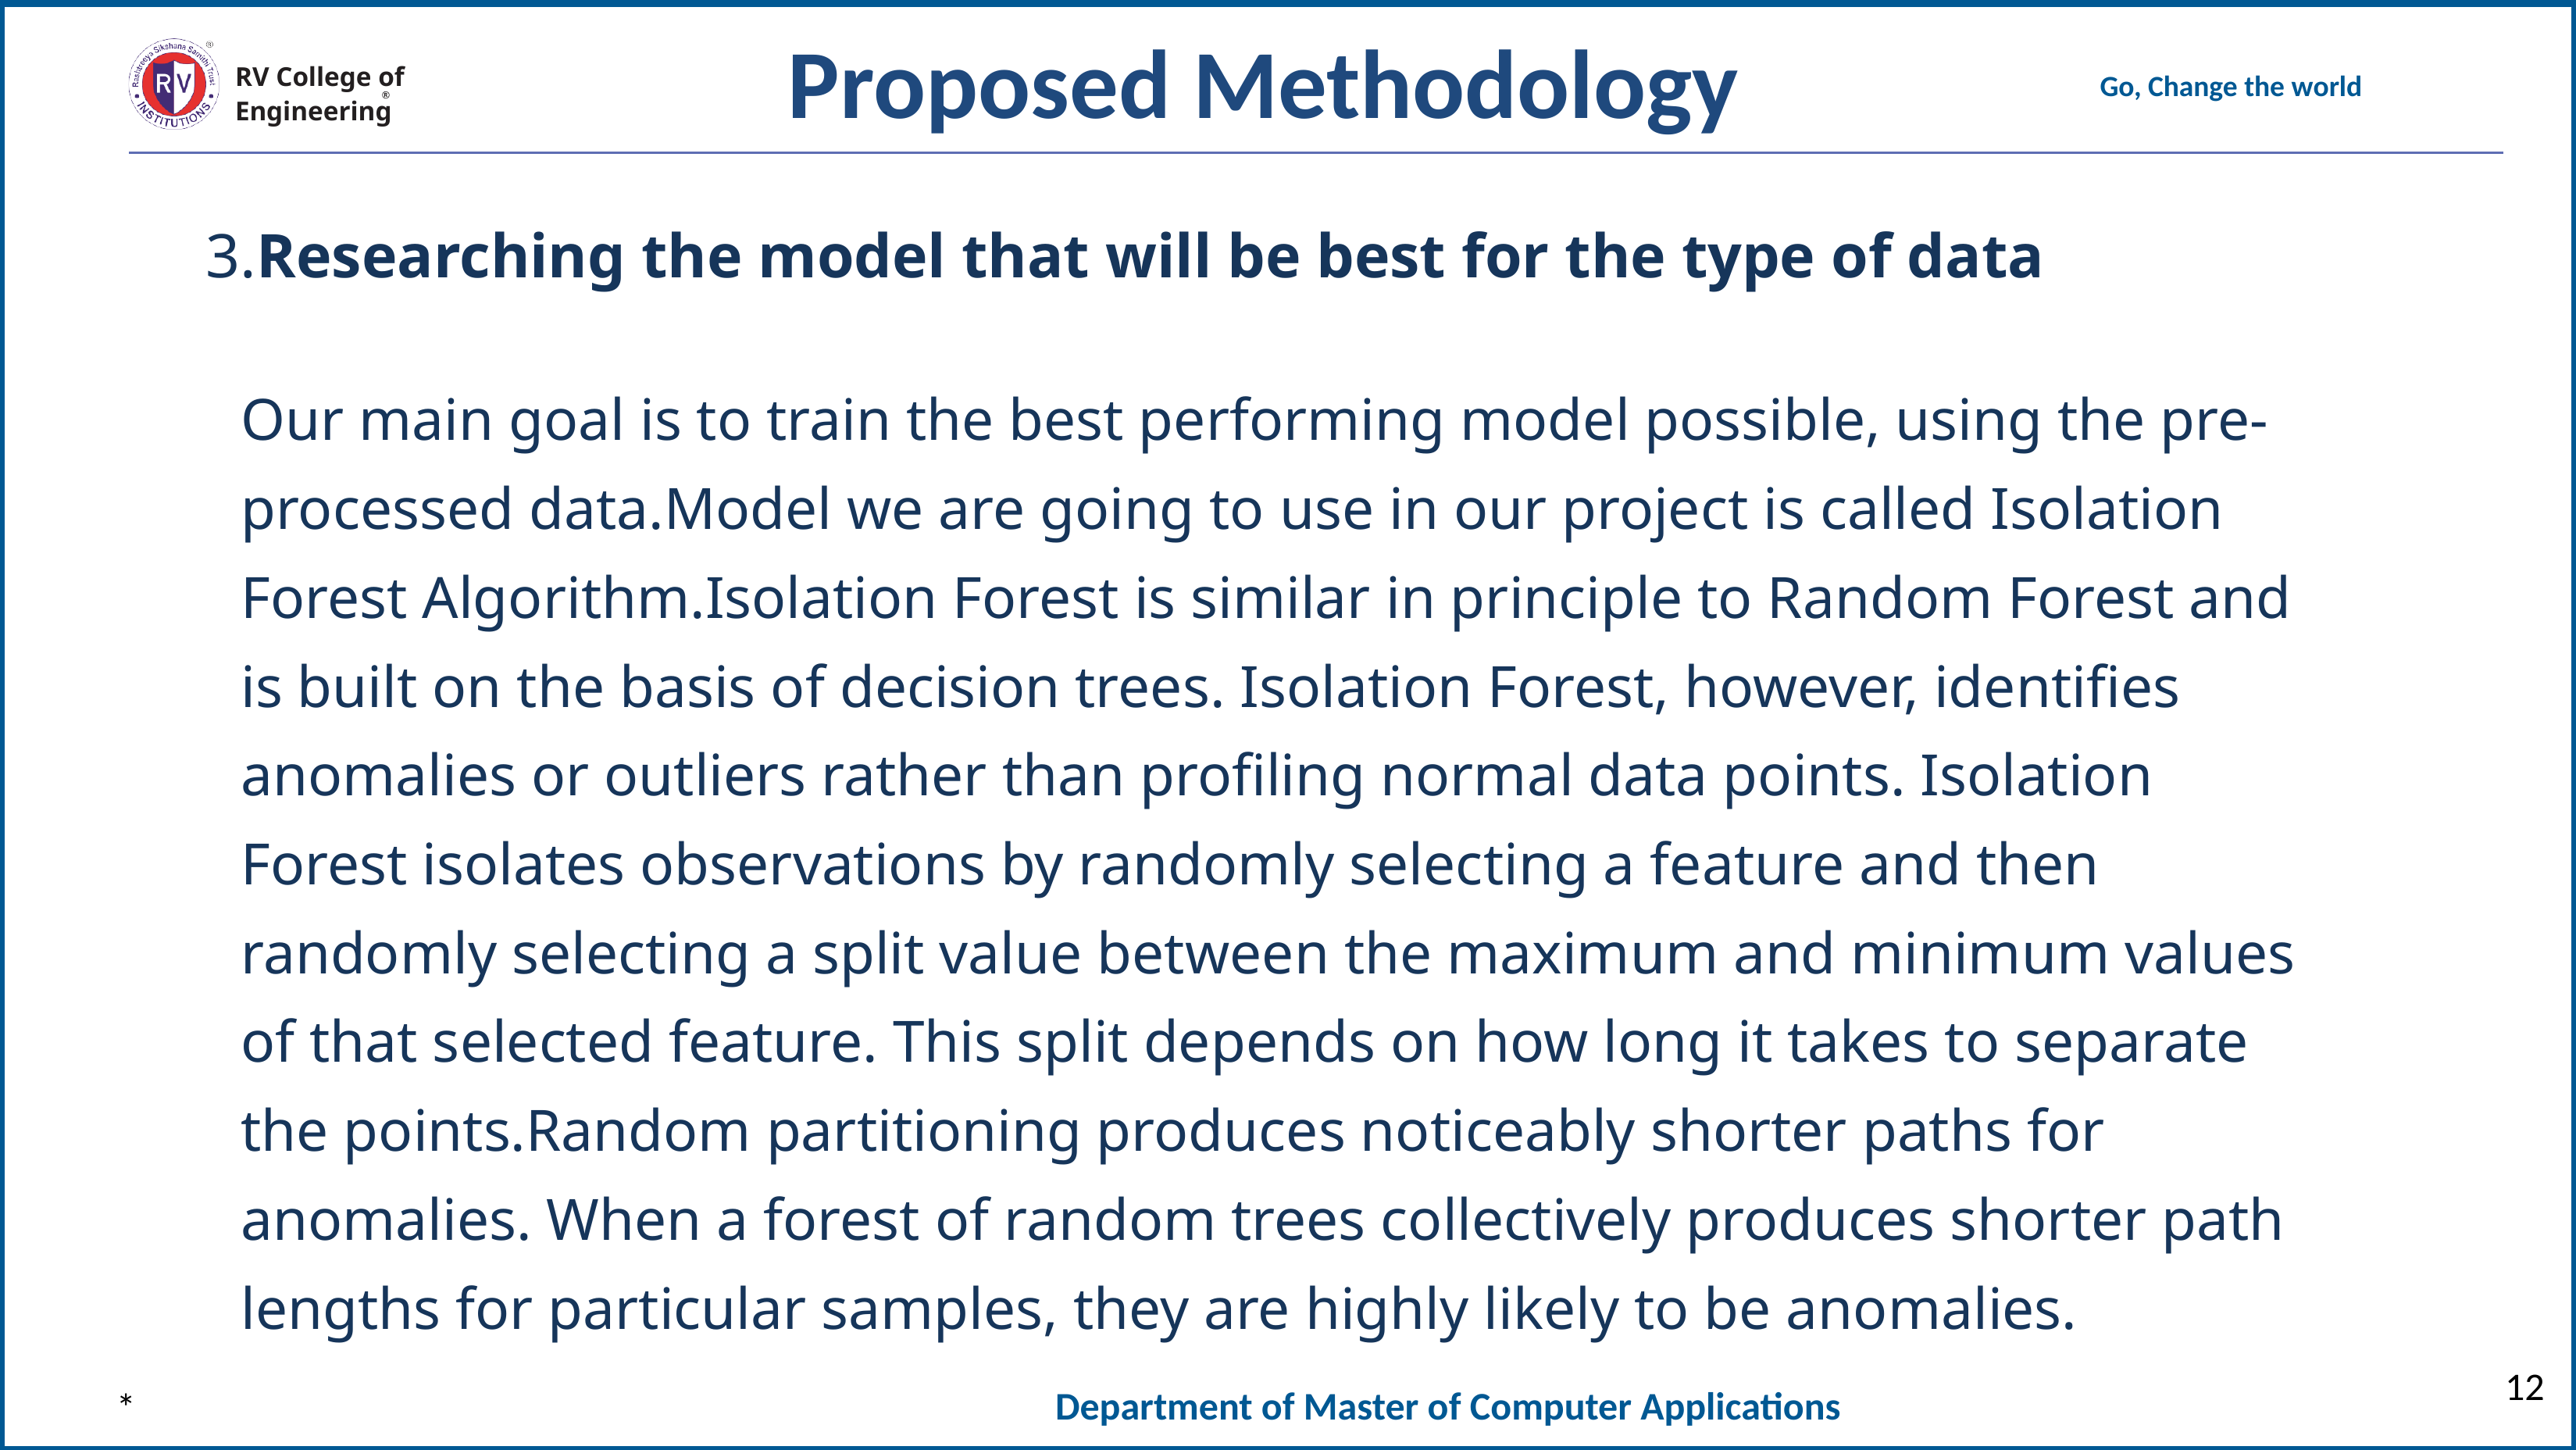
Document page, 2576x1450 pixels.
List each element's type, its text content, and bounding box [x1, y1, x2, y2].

text_box 3.Researching the model that will be best for the type of data Our main goal is to train the best performing model possible, using the pre-processed data.Model we are going to use in our project is called Isolation Forest Algorithm.Isolation Forest is similar in principle to Random Forest and is built on the basis of decision trees. Isolation Forest, however, identifies anomalies or outliers rather than profiling normal data points. Isolation Forest isolates observations by randomly selecting a feature and then randomly selecting a split value between the maximum and minimum values of that selected feature. This split depends on how long it takes to separate the points.Random partitioning produces noticeably shorter paths for anomalies. When a forest of random trees collectively produces shorter path lengths for particular samples, they are highly likely to be anomalies. [194, 190, 2333, 648]
text_box Proposed Methodology [458, 20, 2069, 139]
text_box ‹#› [2196, 1361, 2545, 1409]
text_box * [116, 1382, 709, 1430]
picture [128, 38, 219, 130]
